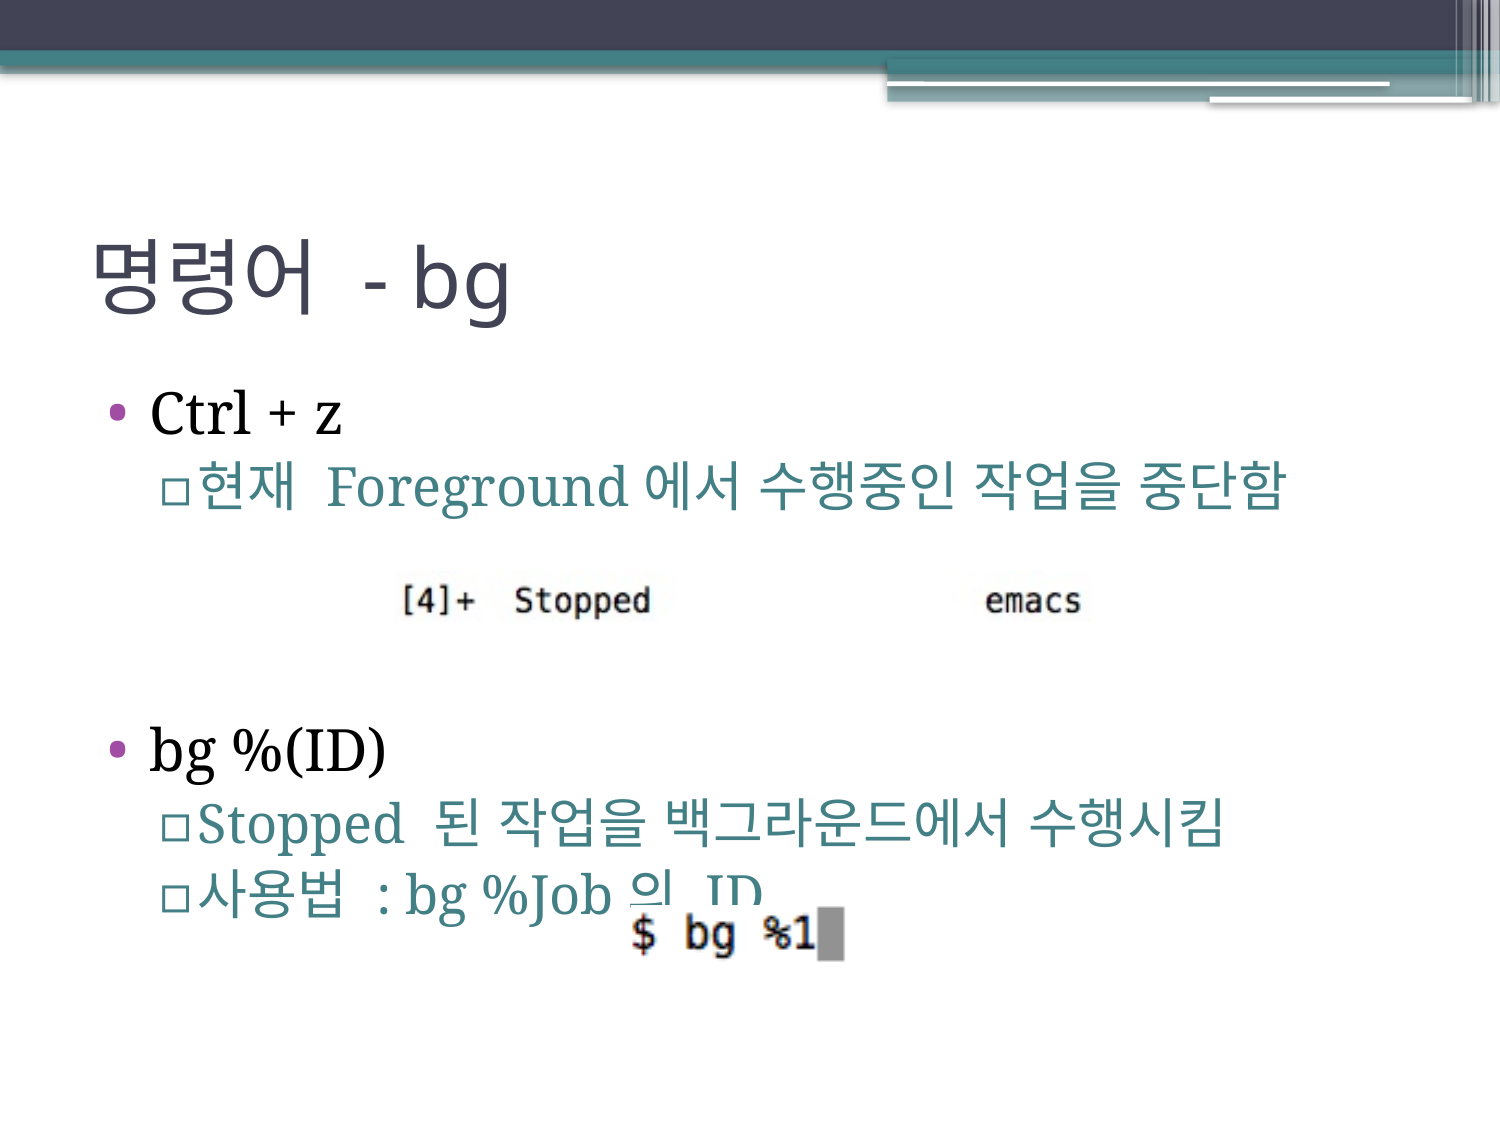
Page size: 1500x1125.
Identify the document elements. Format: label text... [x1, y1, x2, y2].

picture [395, 571, 1105, 622]
title 명령어 - bg [75, 187, 1425, 363]
list Ctrl + z 현재 Foreground에서 수행중인 작업을 중단함 bg %(ID) Stopped 된 작업을 백그라운드에서 수행시킴 사용법 : bg %Job의 ID [75, 368, 1425, 1079]
picture [631, 904, 869, 965]
